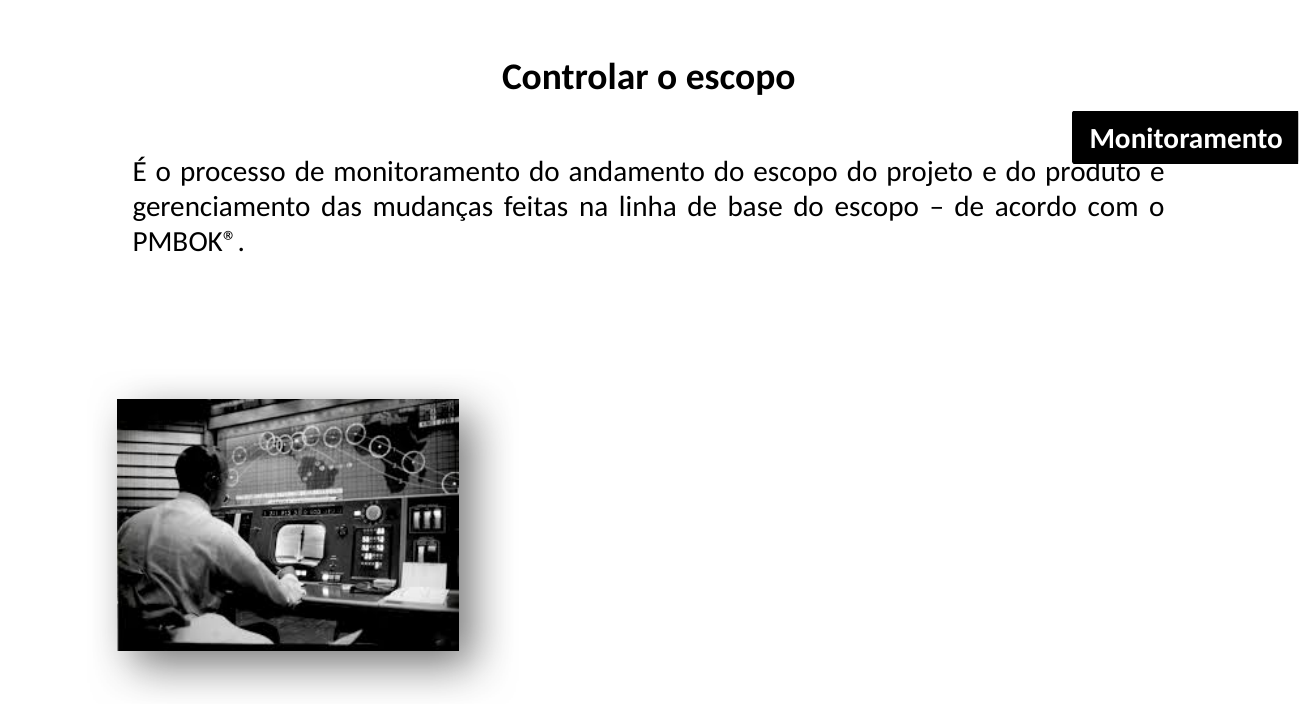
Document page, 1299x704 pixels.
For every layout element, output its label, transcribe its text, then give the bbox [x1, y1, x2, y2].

text_box Monitoramento [1074, 112, 1299, 162]
text_box Controlar o escopo [0, 44, 1299, 106]
picture [117, 398, 460, 651]
text_box É o processo de monitoramento do andamento do escopo do projeto e do produto e gerenciamento das mudanças feitas na linha de base do escopo – de acordo com o PMBOK®. [117, 145, 1181, 267]
